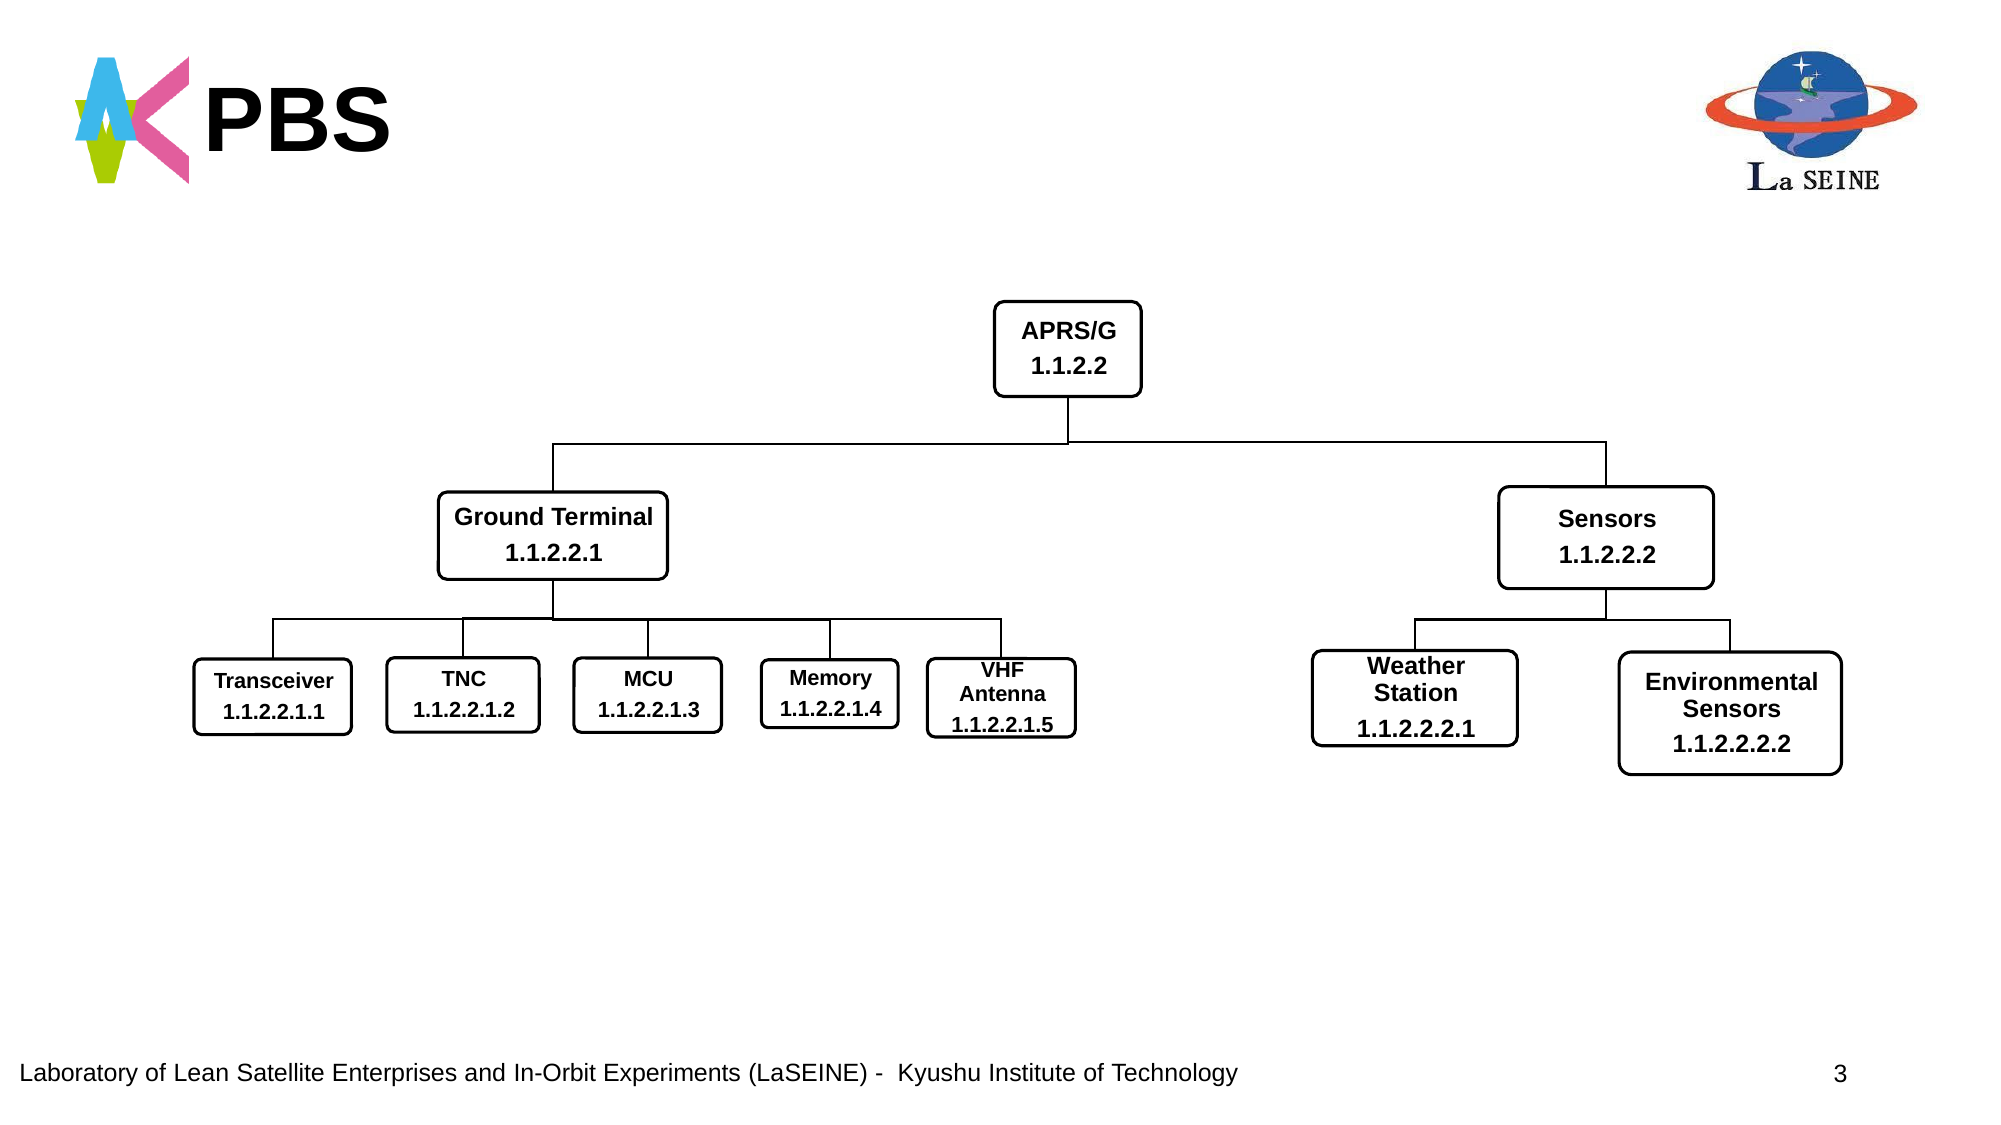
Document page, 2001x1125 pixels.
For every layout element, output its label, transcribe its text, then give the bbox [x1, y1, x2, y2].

title PBS [188, 59, 1863, 117]
picture [1696, 40, 1925, 117]
slide_number 3 [1412, 1042, 1863, 1103]
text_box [137, 117, 1927, 1013]
picture [75, 56, 189, 184]
